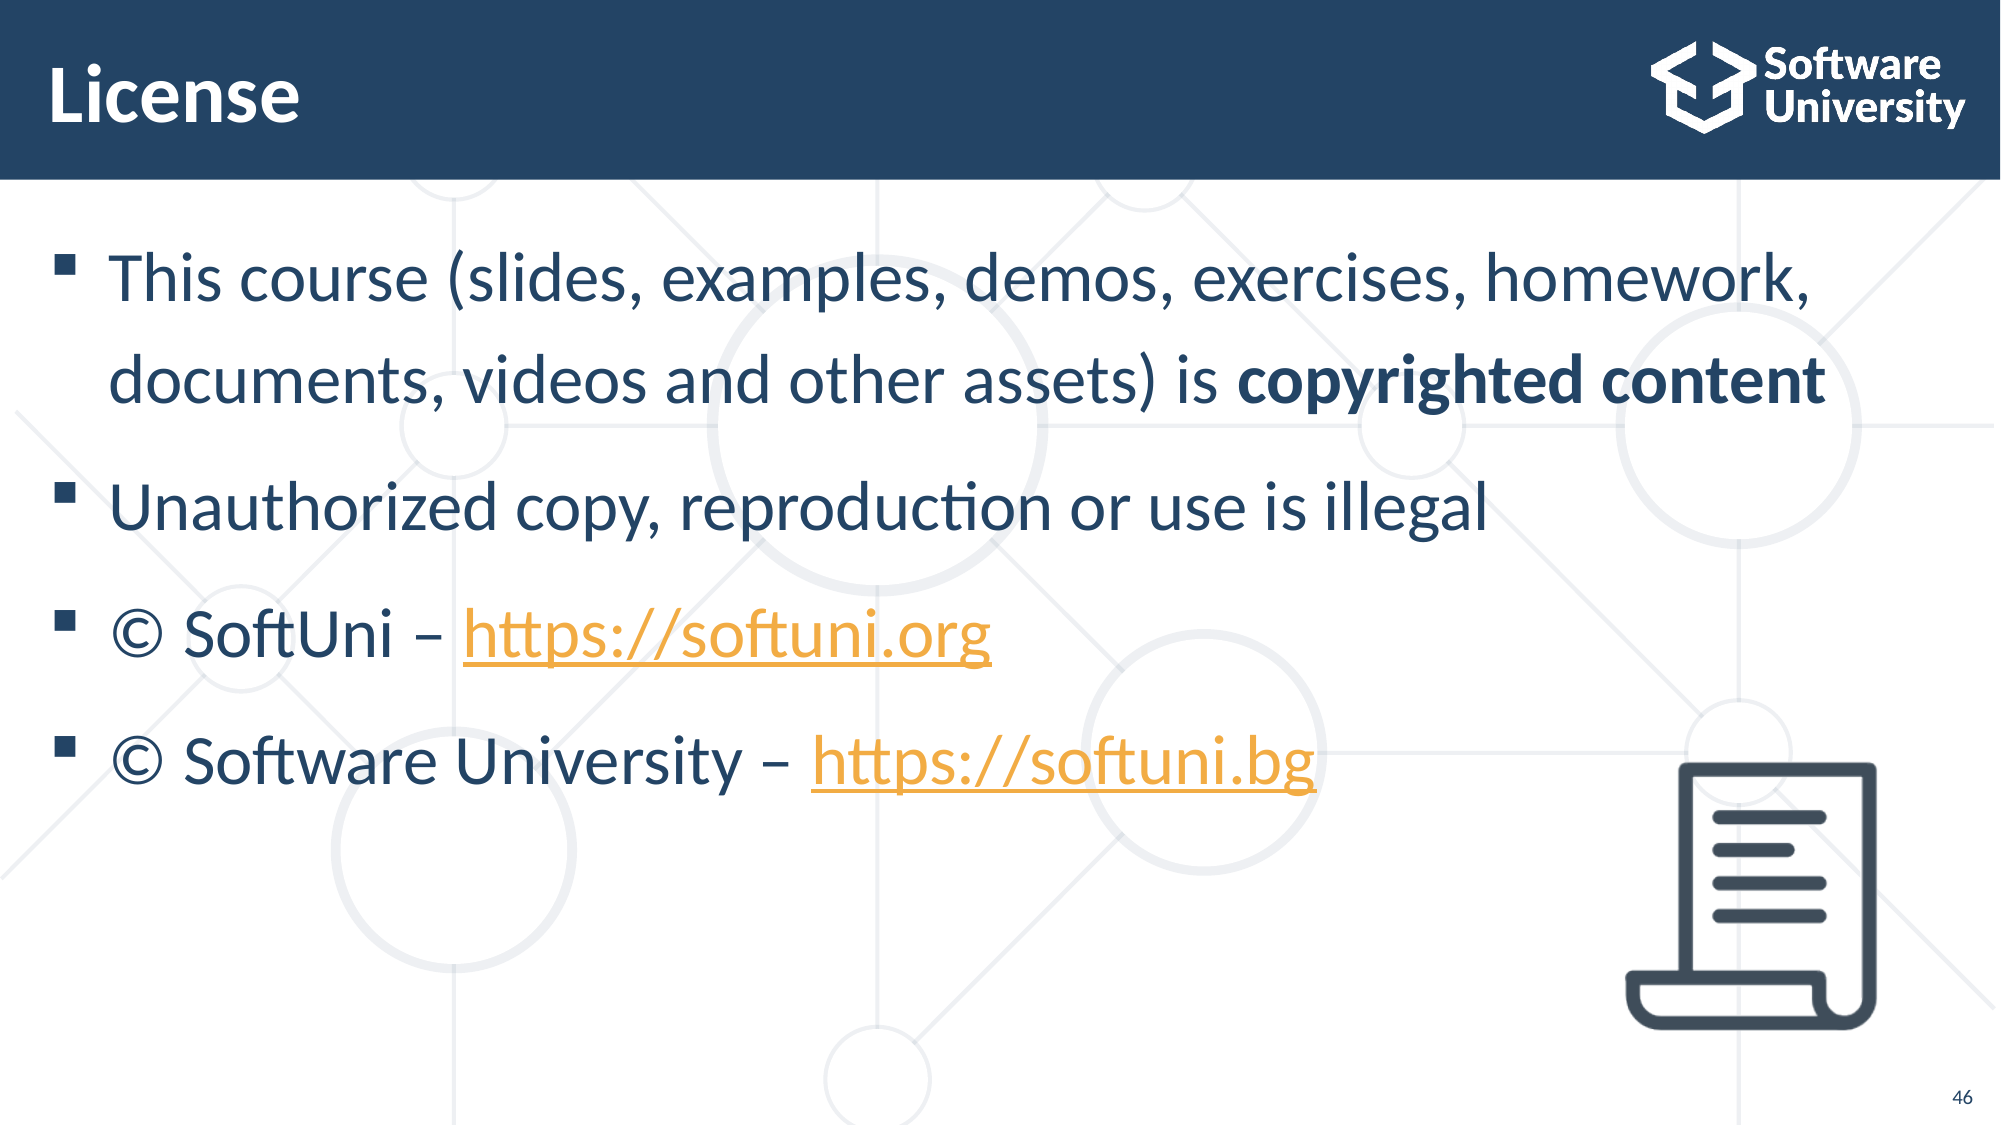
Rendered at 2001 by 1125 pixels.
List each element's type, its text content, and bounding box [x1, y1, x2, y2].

slide_number 46 [1927, 1067, 1989, 1117]
list This course (slides, examples, demos, exercises, homework, documents, videos and other assets) is copyrighted content Unauthorized copy, reproduction or use is illegal © SoftUni – https://softuni.org © Software University – https://softuni.bg [31, 208, 1970, 1104]
picture [1651, 41, 1966, 134]
picture [1598, 728, 1916, 1065]
title License [31, 16, 1625, 162]
